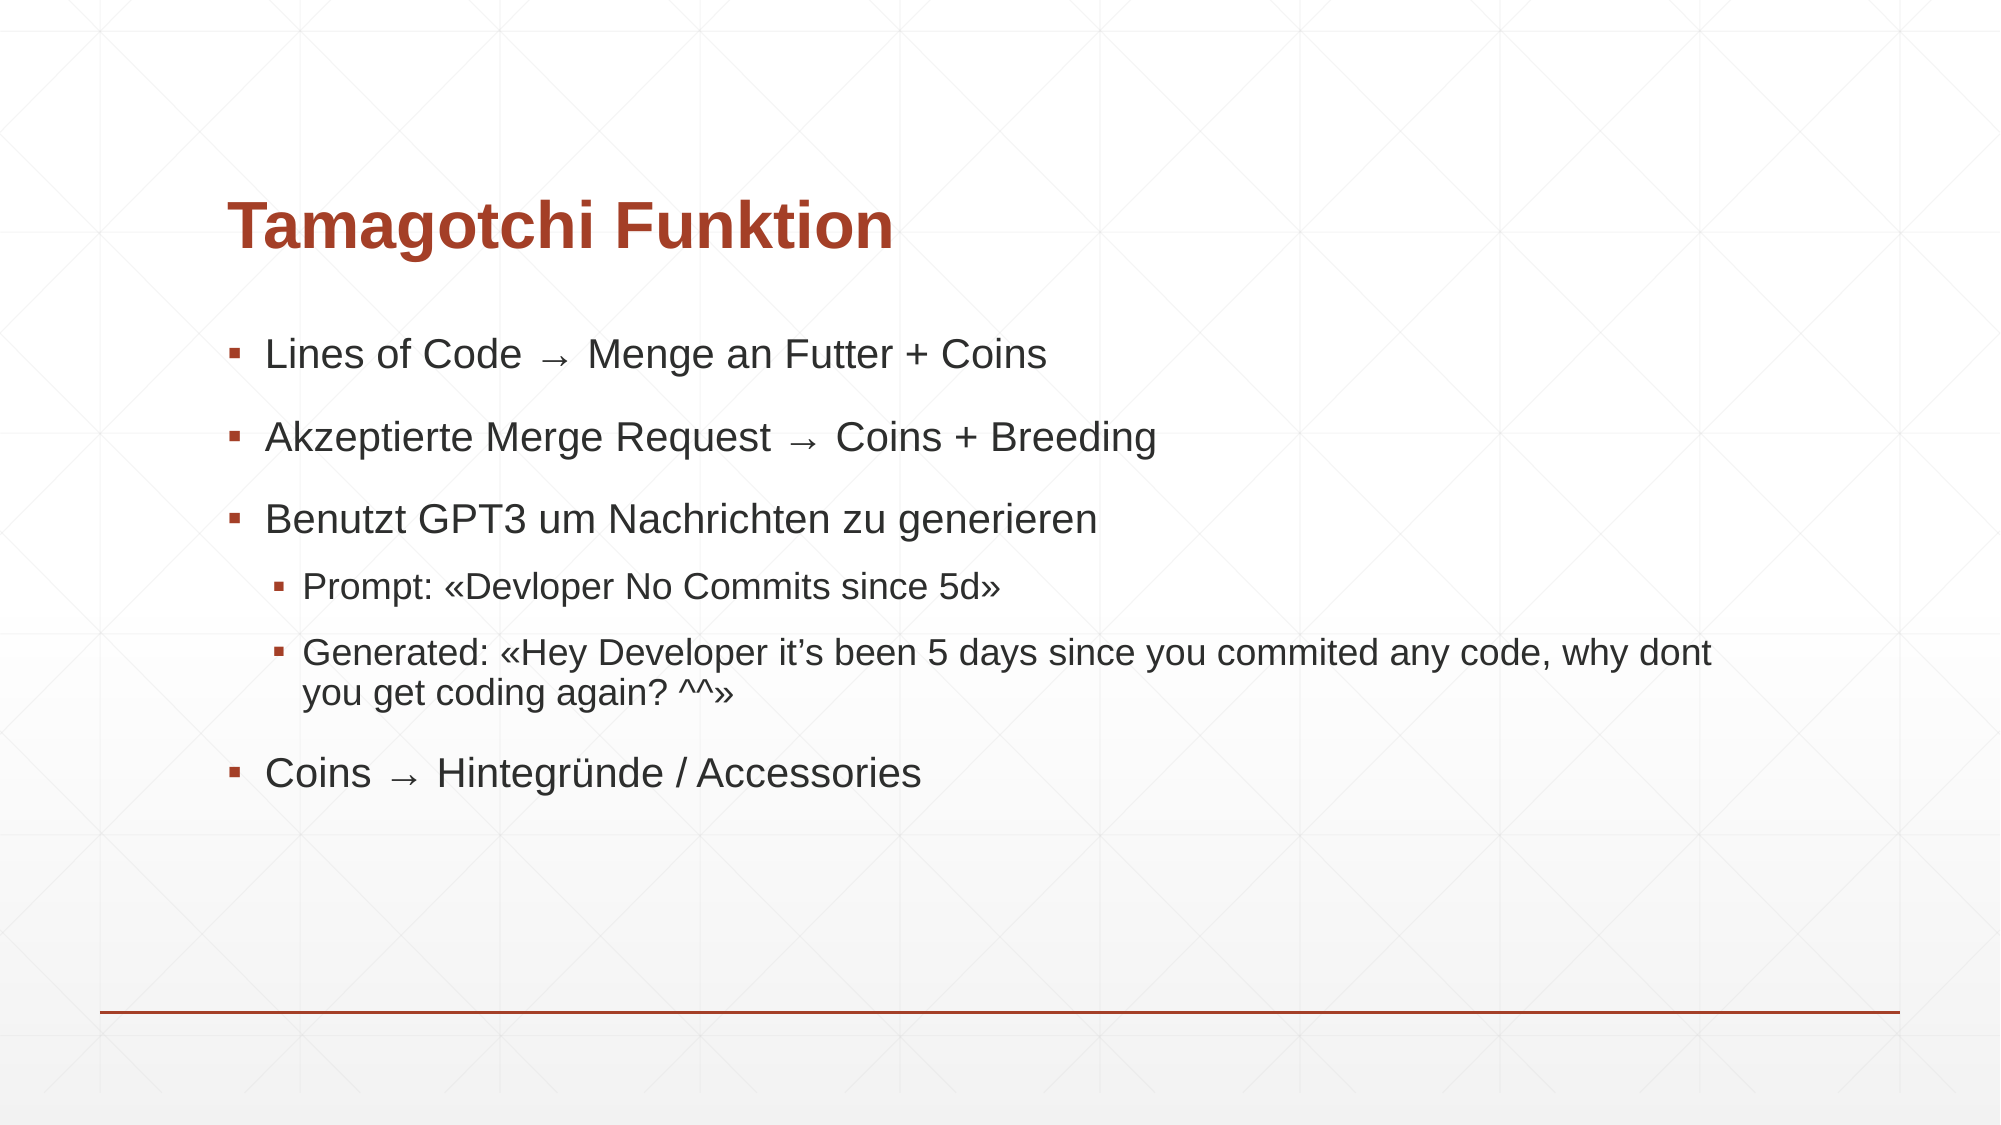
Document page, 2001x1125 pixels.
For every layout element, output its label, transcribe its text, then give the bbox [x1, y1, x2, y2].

title Tamagotchi Funktion [212, 82, 1788, 271]
list Lines of Code → Menge an Futter + Coins Akzeptierte Merge Request → Coins + Breeding Benutzt GPT3 um Nachrichten zu generieren Prompt: «Devloper No Commits since 5d» Generated: «Hey Developer it’s been 5 days since you commited any code, why dont you get coding again? ^^» Coins → Hintegründe / Accessories [212, 324, 1788, 950]
